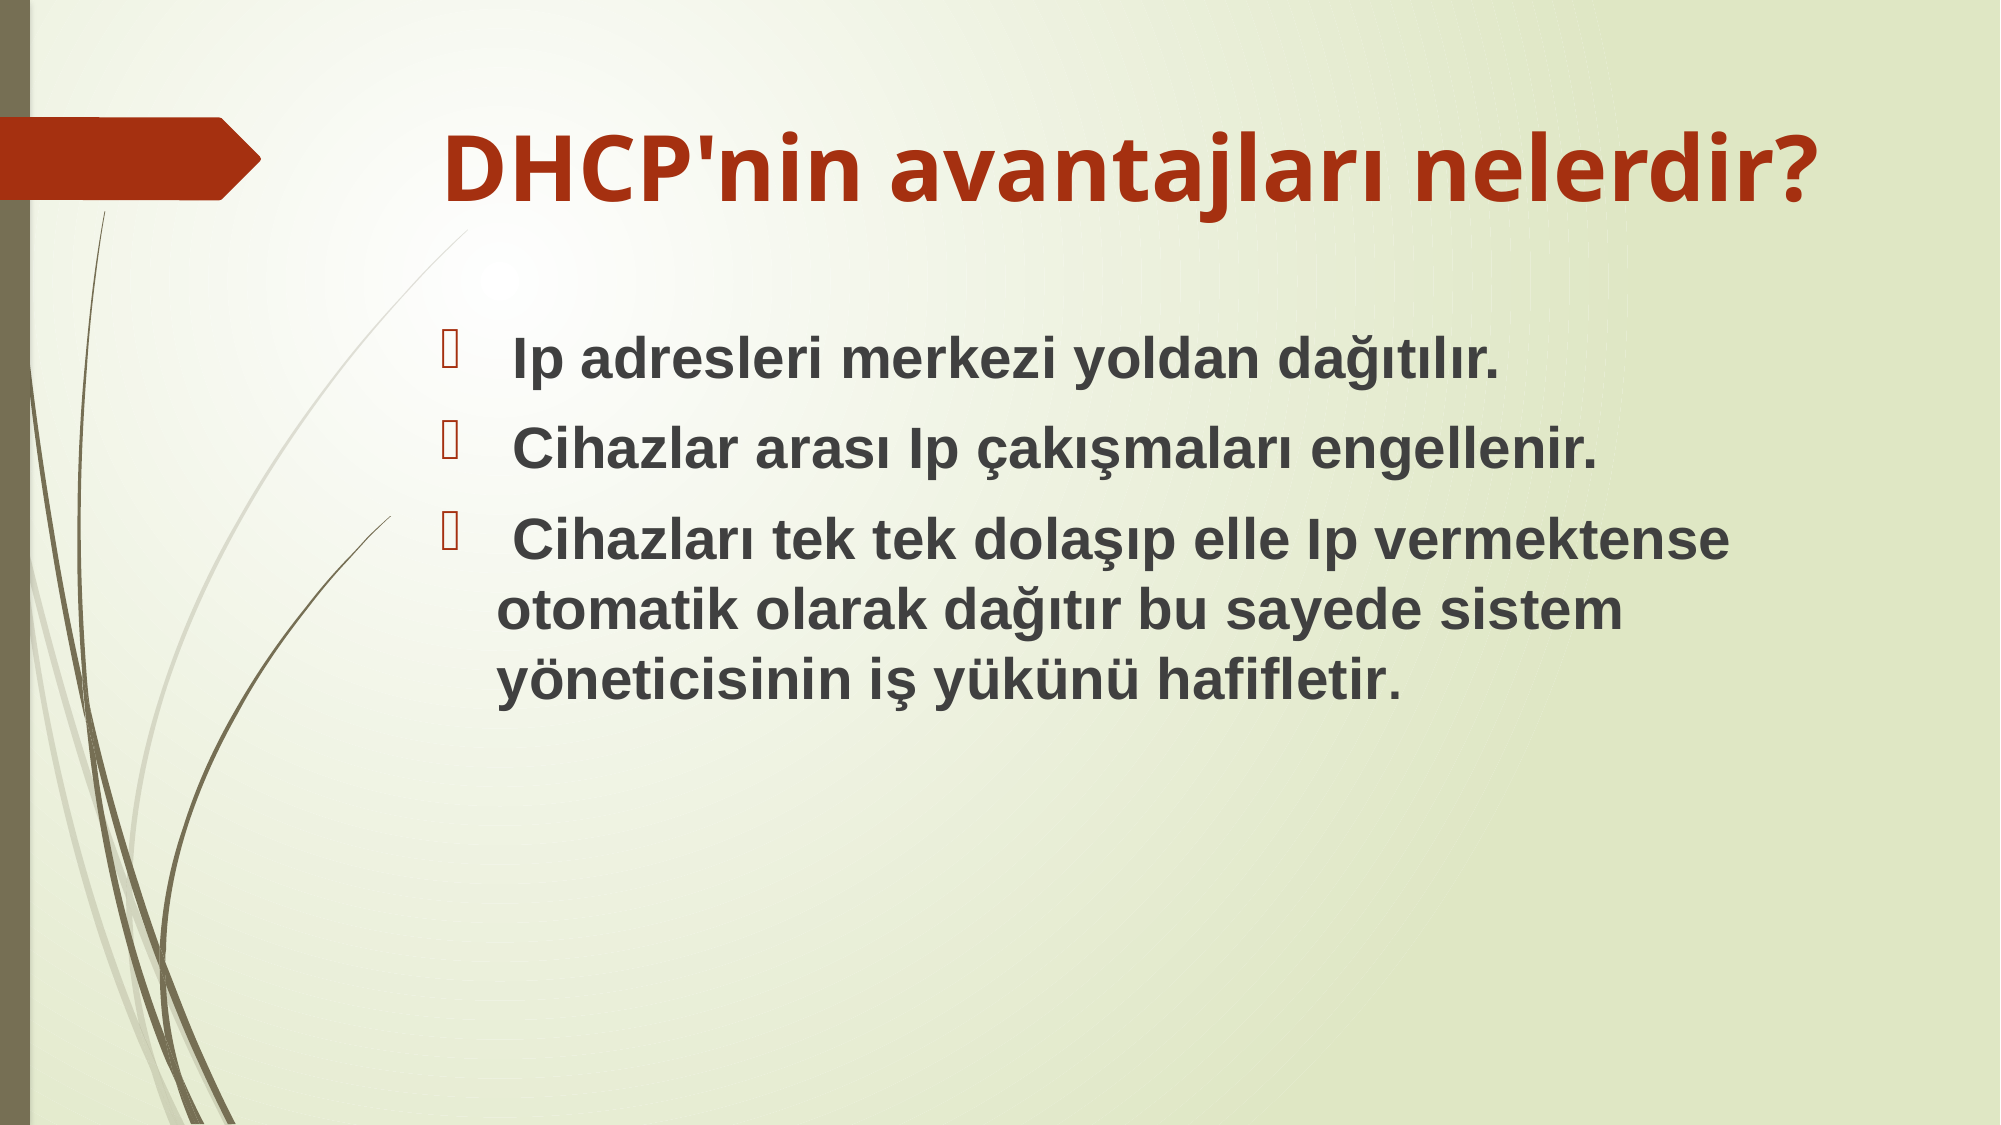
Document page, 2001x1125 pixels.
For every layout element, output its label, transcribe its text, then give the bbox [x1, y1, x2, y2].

list Ip adresleri merkezi yoldan dağıtılır. Cihazlar arası Ip çakışmaları engellenir. Cihazları tek tek dolaşıp elle Ip vermektense otomatik olarak dağıtır bu sayede sistem yöneticisinin iş yükünü hafifletir. [425, 312, 2000, 933]
title DHCP'nin avantajları nelerdir? [425, 102, 1888, 312]
